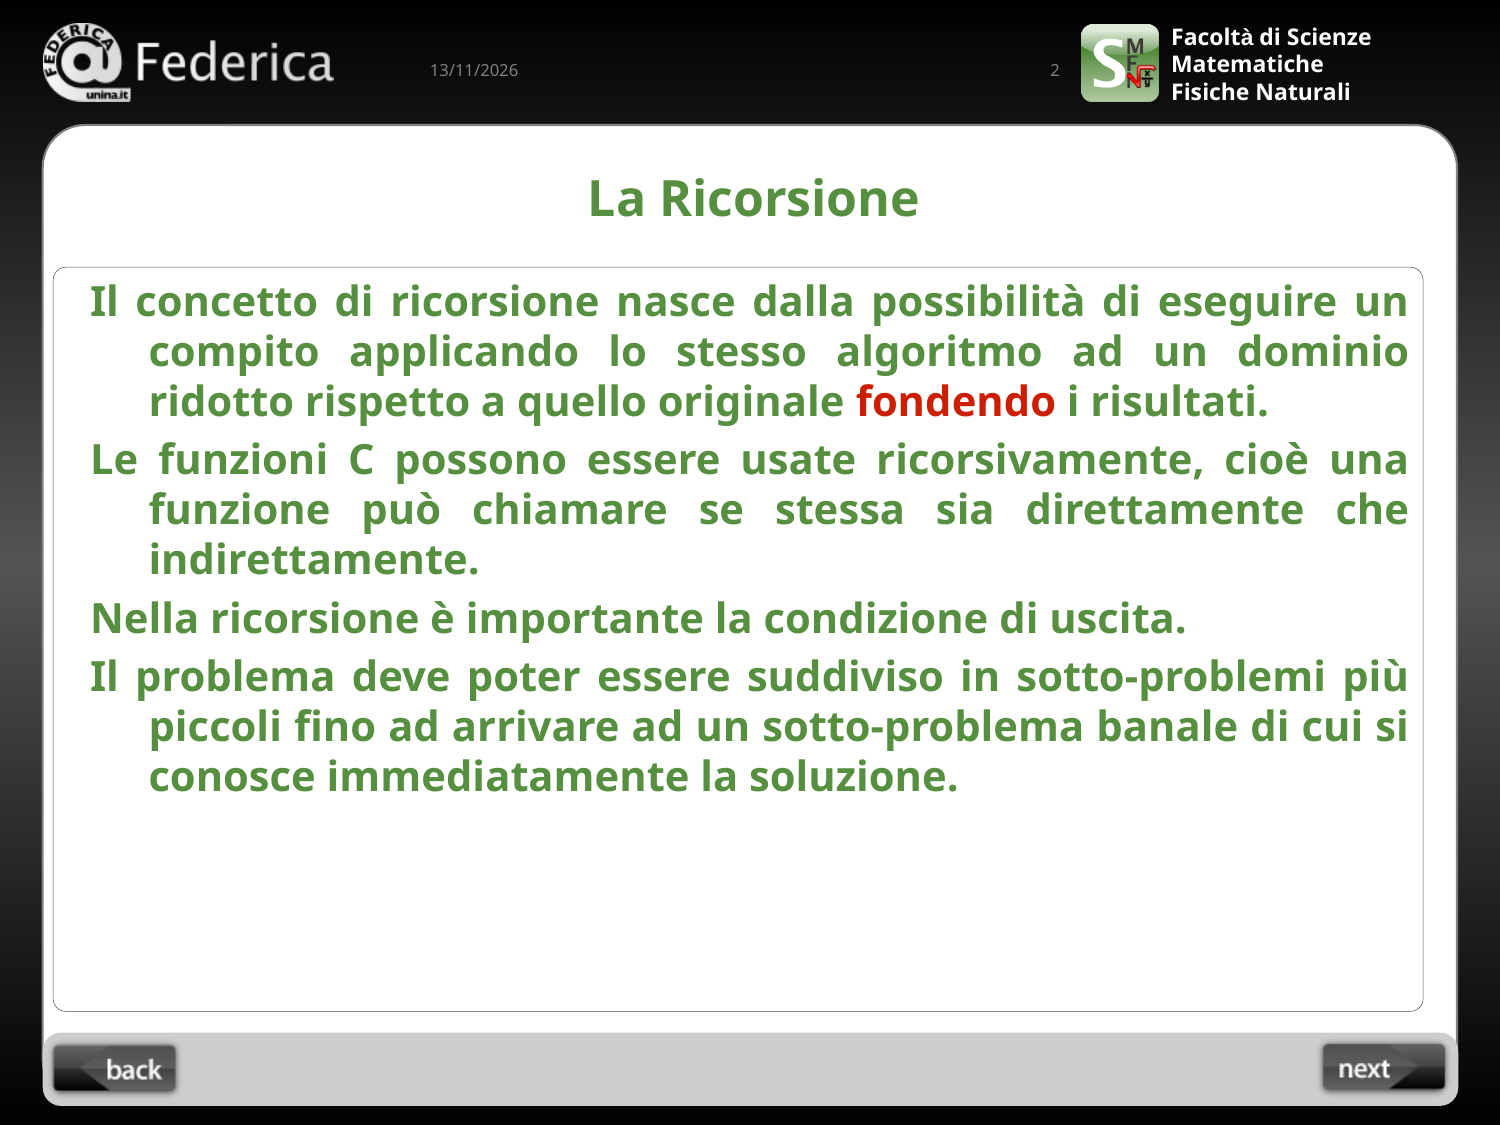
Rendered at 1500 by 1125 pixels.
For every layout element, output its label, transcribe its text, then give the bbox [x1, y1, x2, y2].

slide_number 2 [962, 33, 1075, 109]
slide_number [375, 34, 534, 110]
picture [45, 1037, 185, 1102]
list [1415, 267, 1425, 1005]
title La Ricorsione [53, 125, 1456, 268]
picture [43, 23, 334, 102]
text_box [53, 267, 1424, 1012]
picture [1081, 24, 1159, 102]
picture [1313, 1035, 1453, 1100]
